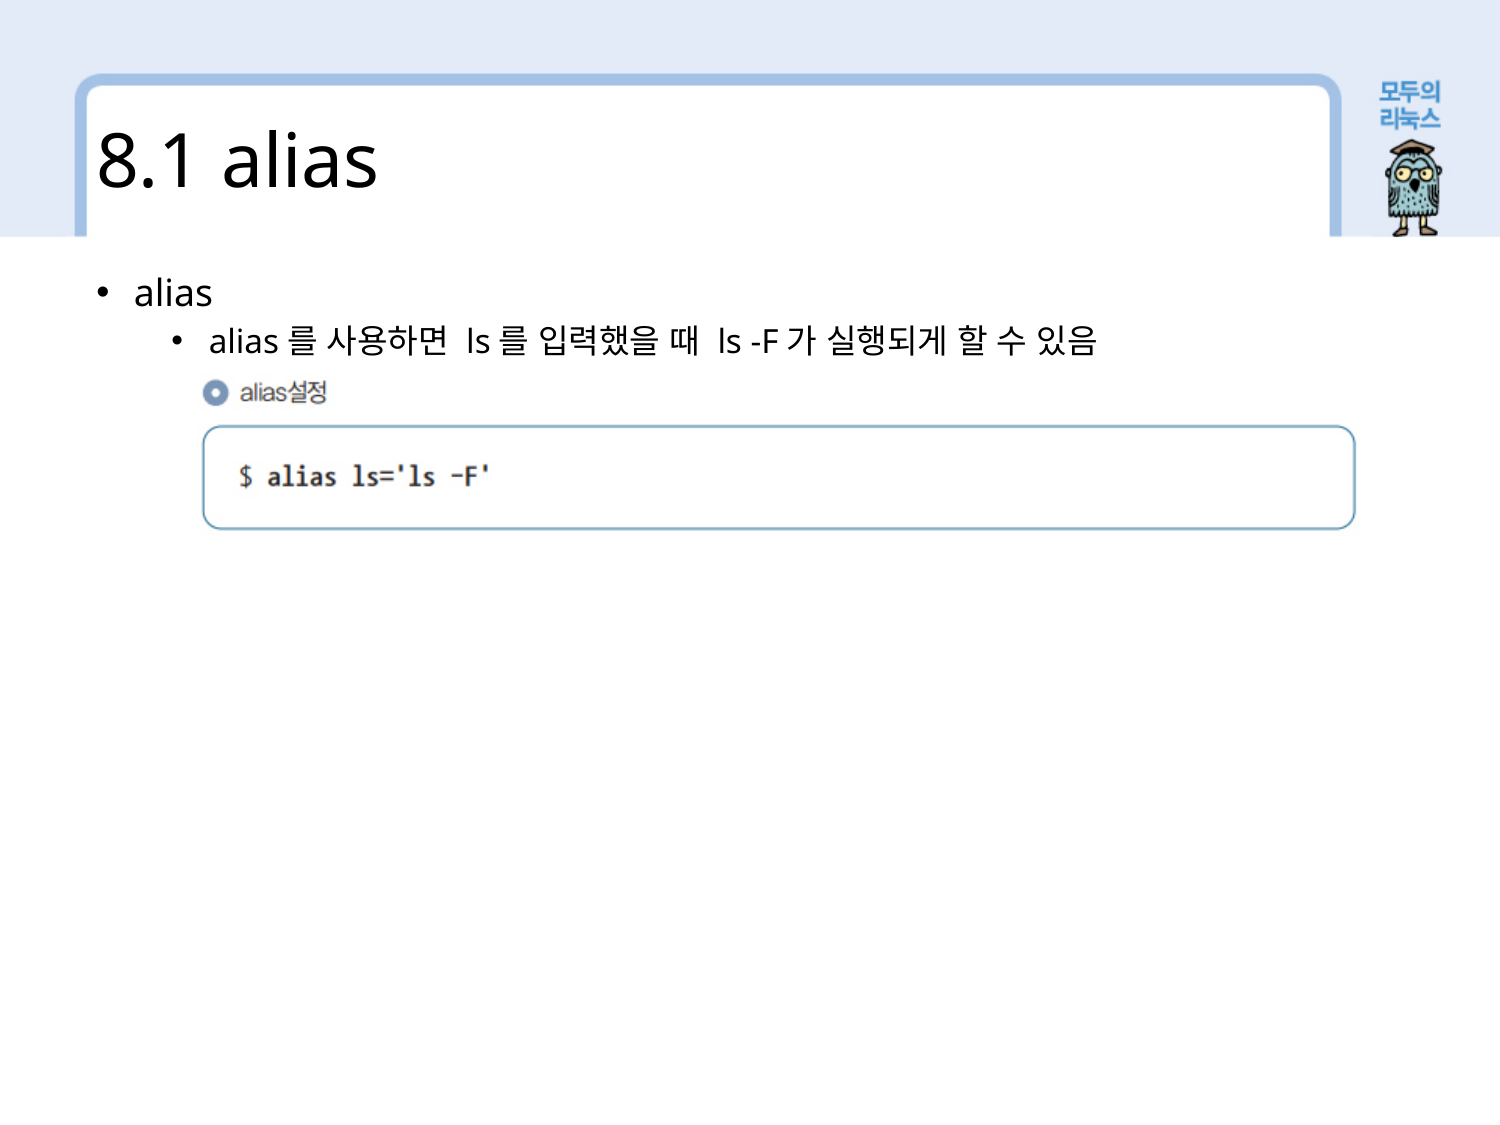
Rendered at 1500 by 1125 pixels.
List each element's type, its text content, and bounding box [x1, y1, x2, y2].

text_box alias alias를 사용하면 ls를 입력했을 때 ls -F가 실행되게 할 수 있음 [81, 266, 1412, 1024]
picture [0, 0, 1500, 1125]
text_box 8.1 alias [81, 115, 1335, 221]
